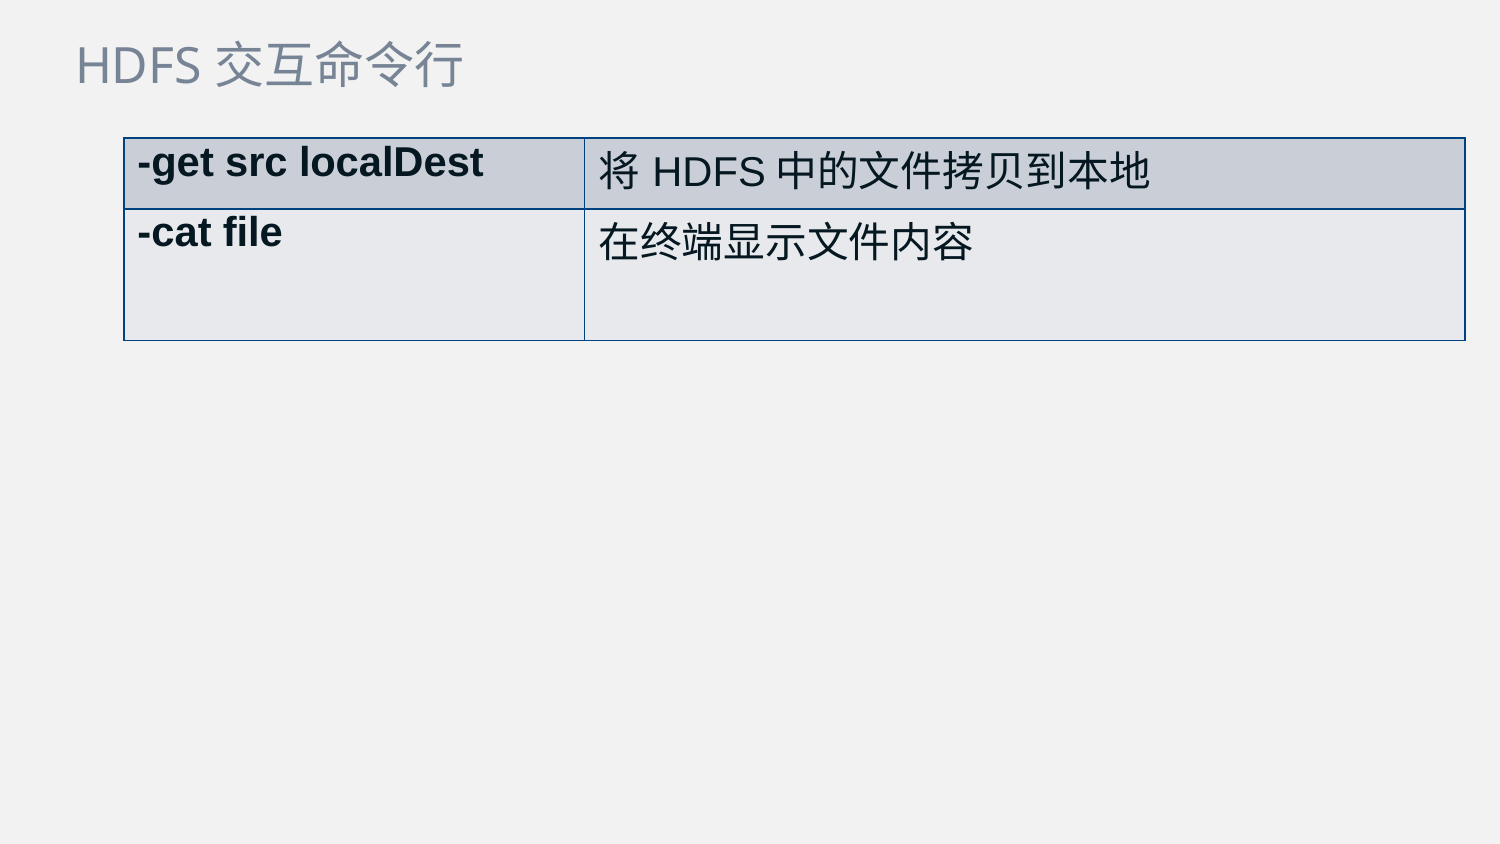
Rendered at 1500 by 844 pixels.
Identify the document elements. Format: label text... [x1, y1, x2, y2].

table_header 将HDFS中的文件拷贝到本地 [585, 139, 1464, 208]
table_cell 在终端显示文件内容 [585, 210, 1464, 340]
table_header -get src localDest [125, 139, 584, 208]
table_cell -cat file [125, 210, 584, 340]
text_box HDFS交互命令行 [75, 32, 680, 95]
